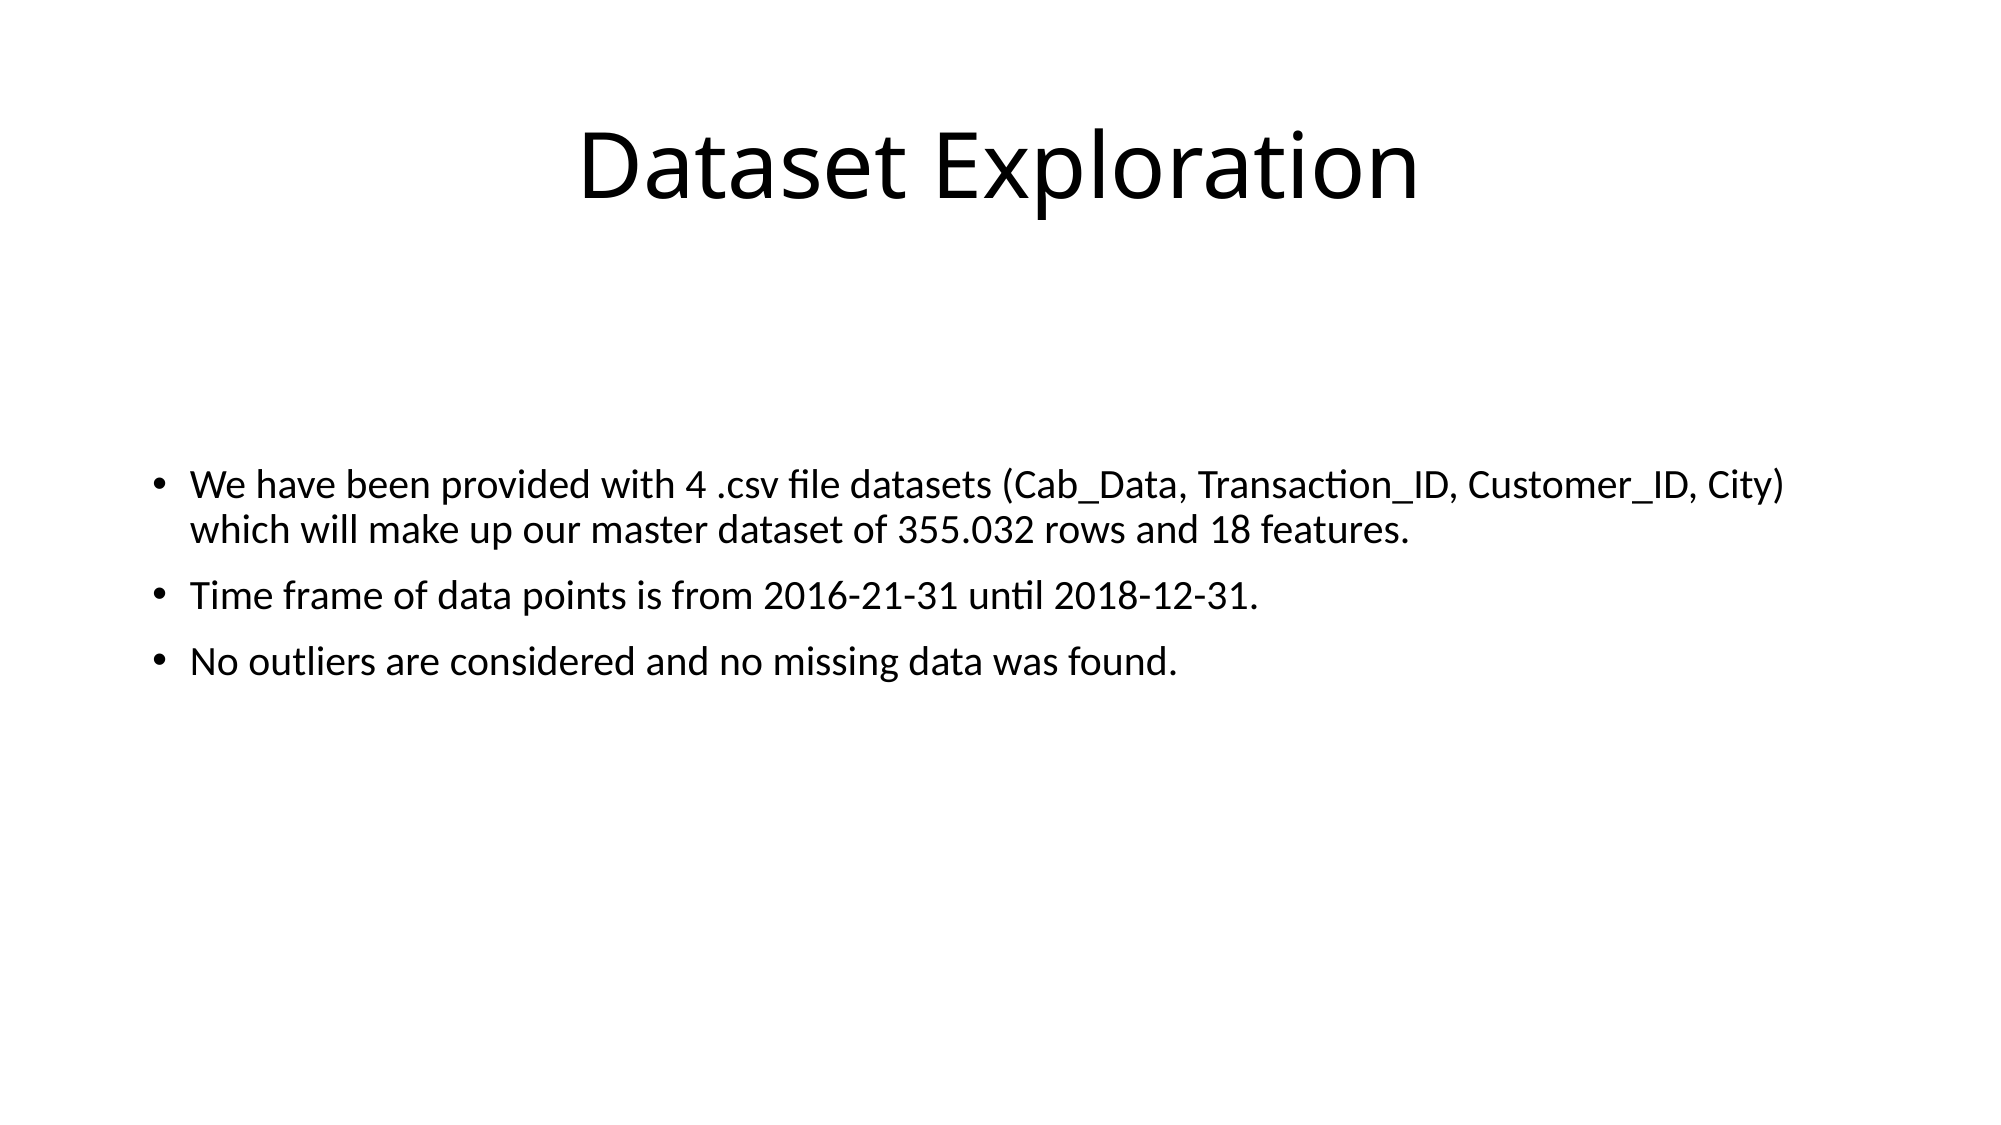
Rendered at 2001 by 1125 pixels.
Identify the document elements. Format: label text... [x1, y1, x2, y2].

list We have been provided with 4 .csv file datasets (Cab_Data, Transaction_ID, Customer_ID, City) which will make up our master dataset of 355.032 rows and 18 features. Time frame of data points is from 2016-21-31 until 2018-12-31. No outliers are considered and no missing data was found. [137, 299, 1863, 1014]
title Dataset Exploration [137, 59, 1863, 278]
